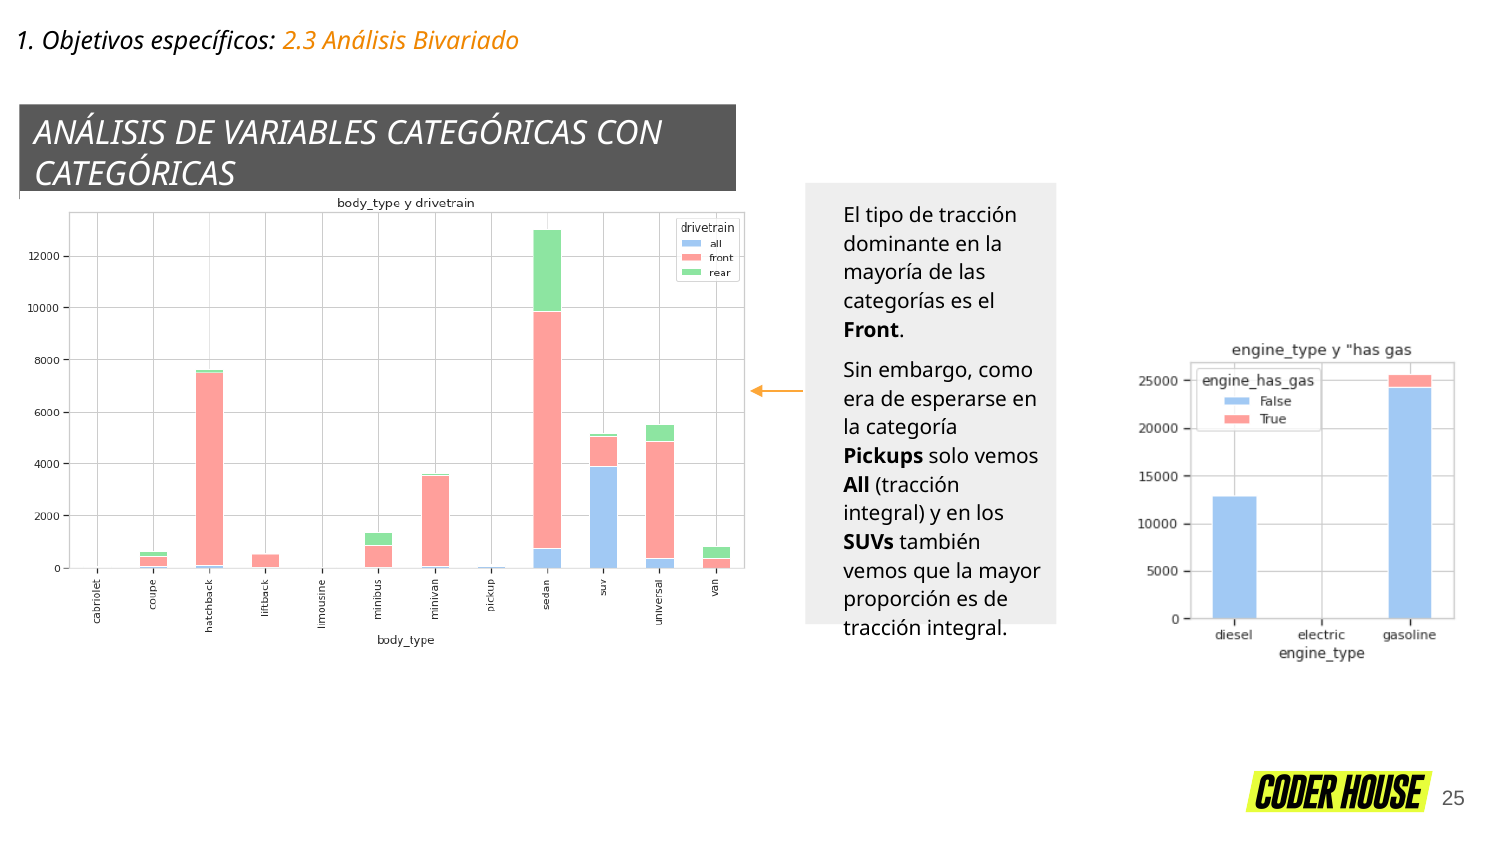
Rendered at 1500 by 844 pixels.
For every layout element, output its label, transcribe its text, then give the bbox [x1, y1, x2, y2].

text_box ANÁLISIS DE VARIABLES CATEGÓRICAS CON CATEGÓRICAS [19, 104, 736, 191]
picture [1129, 335, 1462, 670]
picture [19, 191, 751, 652]
text_box 1. Objetivos específicos: 2.3 Análisis Bivariado [0, 0, 1239, 70]
text_box El tipo de tracción dominante en la mayoría de las categorías es el Front. Sin embargo, como era de esperarse en la categoría Pickups solo vemos All (tracción integral) y en los SUVs también vemos que la mayor proporción es de tracción integral. [805, 182, 1057, 625]
slide_number ‹#› [1389, 764, 1480, 830]
picture [1241, 764, 1437, 819]
